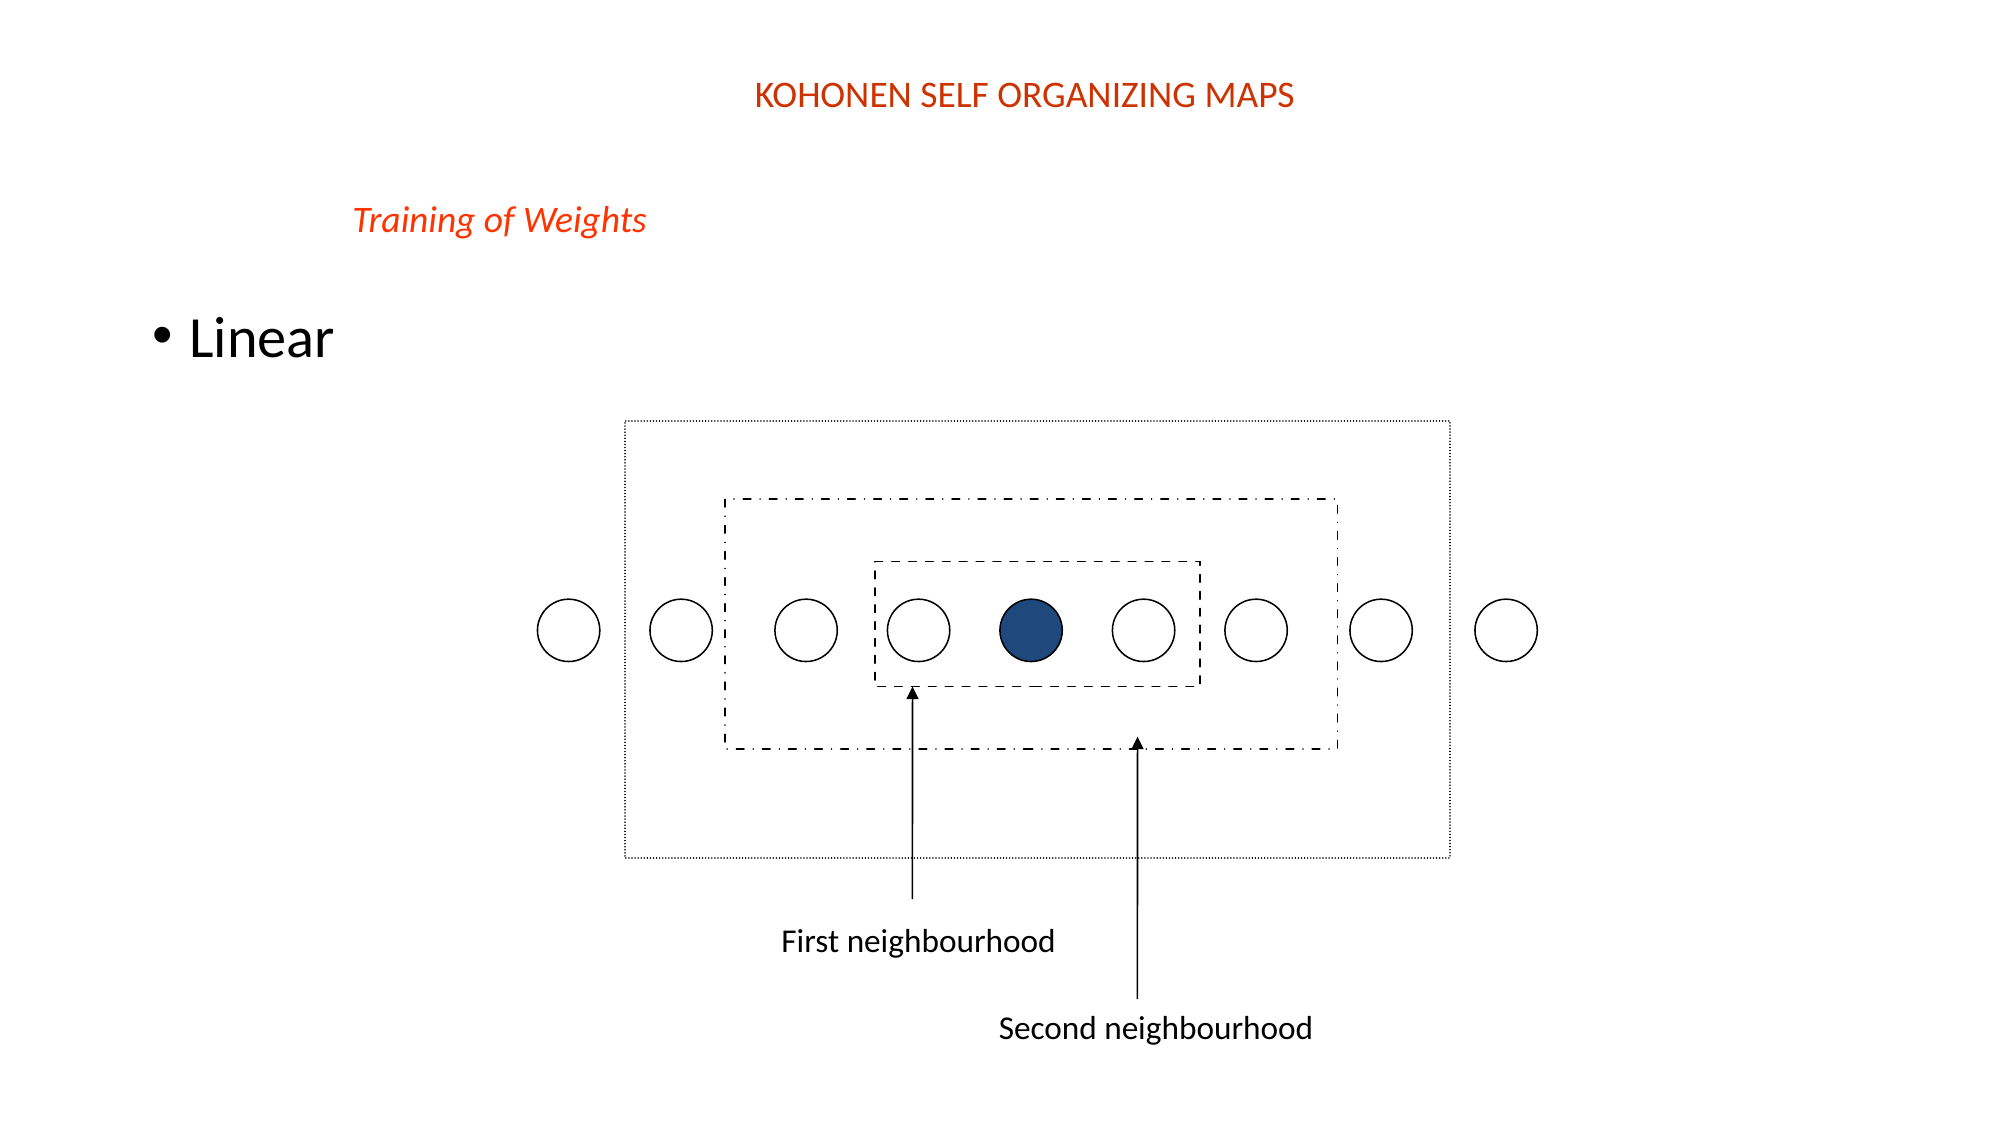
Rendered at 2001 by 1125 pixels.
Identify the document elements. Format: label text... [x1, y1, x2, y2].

text_box Training of Weights [337, 187, 1688, 248]
text_box Second neighbourhood [849, 1014, 1463, 1054]
text_box Linear [137, 299, 1863, 1014]
text_box KOHONEN SELF ORGANIZING MAPS [437, 62, 1613, 123]
